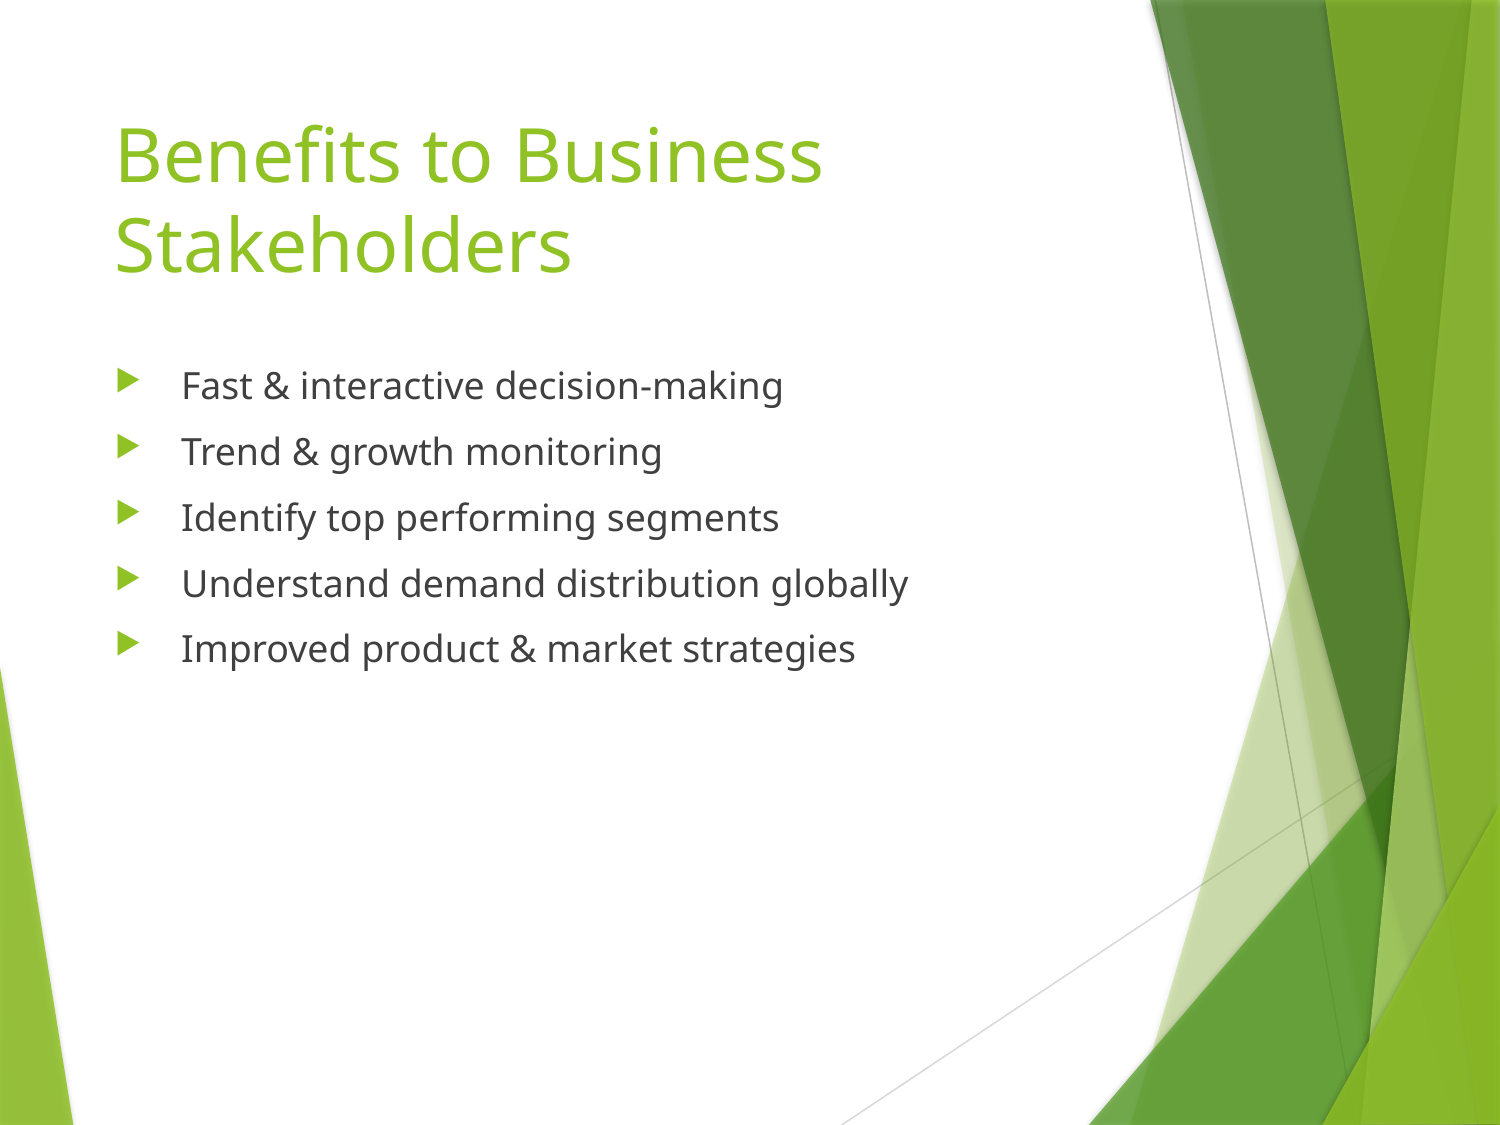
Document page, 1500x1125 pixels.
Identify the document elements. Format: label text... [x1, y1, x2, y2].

list Fast & interactive decision-making Trend & growth monitoring Identify top performing segments Understand demand distribution globally Improved product & market strategies [99, 354, 1142, 992]
title Benefits to Business Stakeholders [99, 99, 1142, 317]
